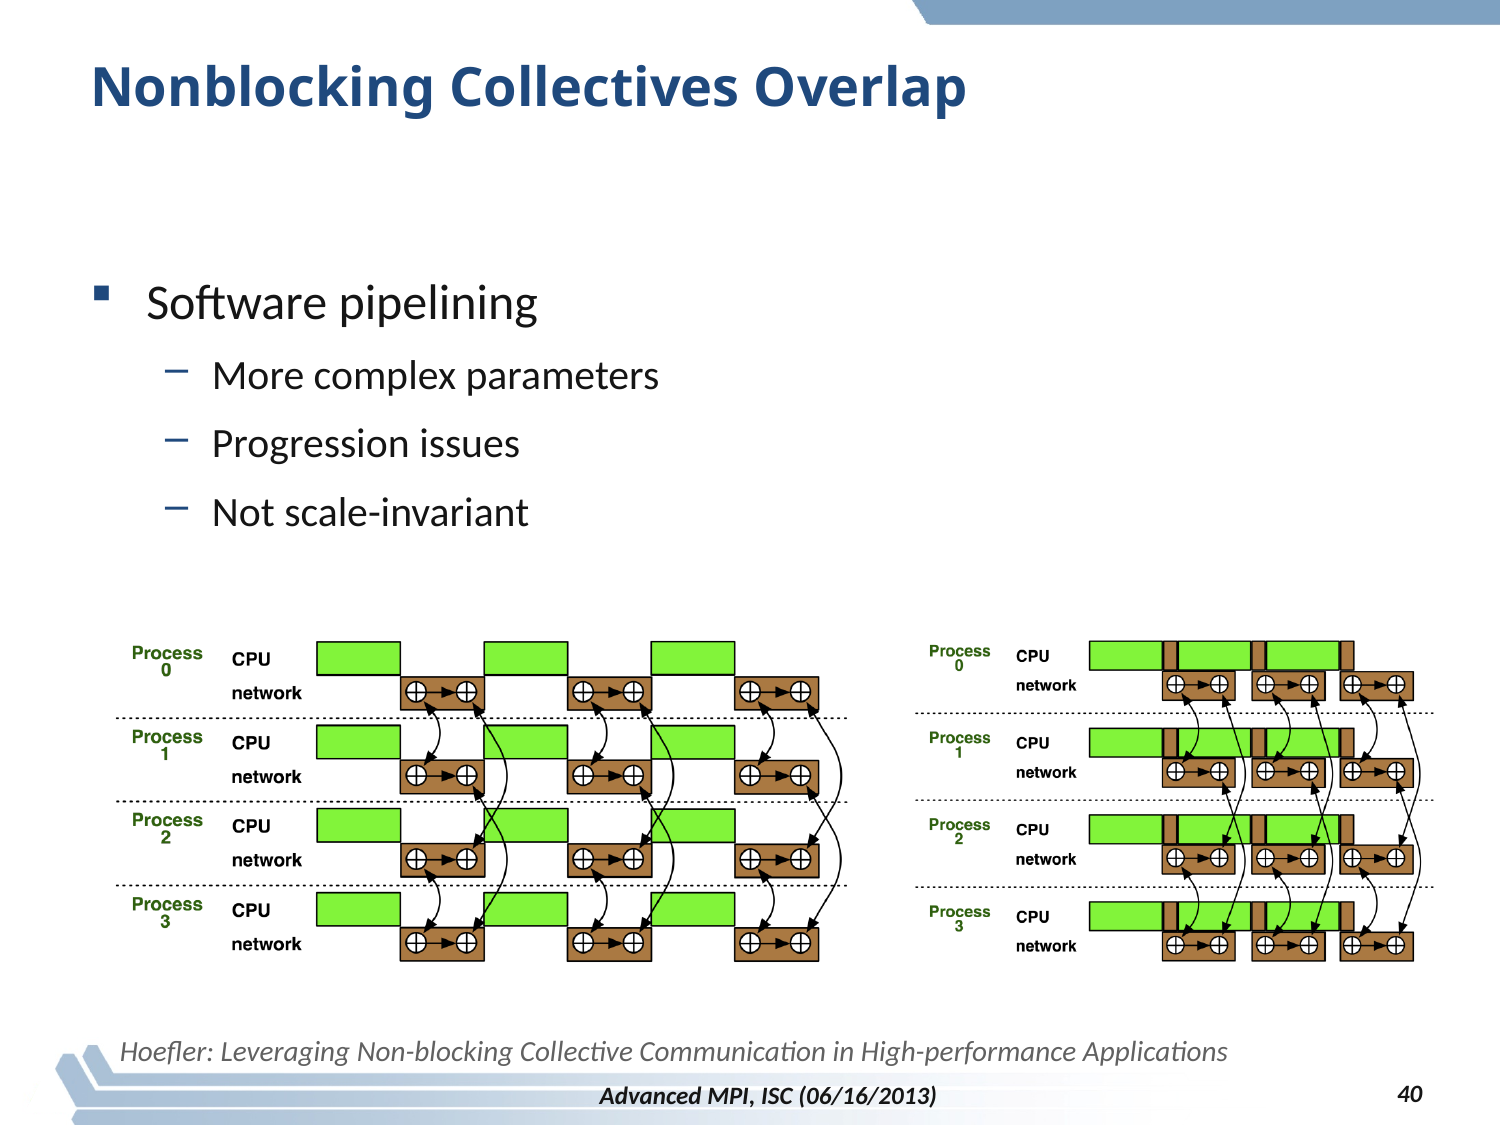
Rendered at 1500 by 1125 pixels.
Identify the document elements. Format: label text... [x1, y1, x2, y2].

picture [112, 637, 855, 965]
text_box Hoefler: Leveraging Non-blocking Collective Communication in High-performance Applications [105, 1024, 1244, 1075]
picture [0, 1037, 1500, 1125]
list Software pipelining More complex parameters Progression issues Not scale-invariant [74, 249, 1426, 993]
footer Advanced MPI, ISC (06/16/2013) [324, 1074, 1213, 1116]
title Nonblocking Collectives Overlap [74, 44, 1426, 176]
slide_number 40 [1275, 1072, 1438, 1113]
picture [0, 0, 1500, 26]
picture [912, 637, 1436, 965]
